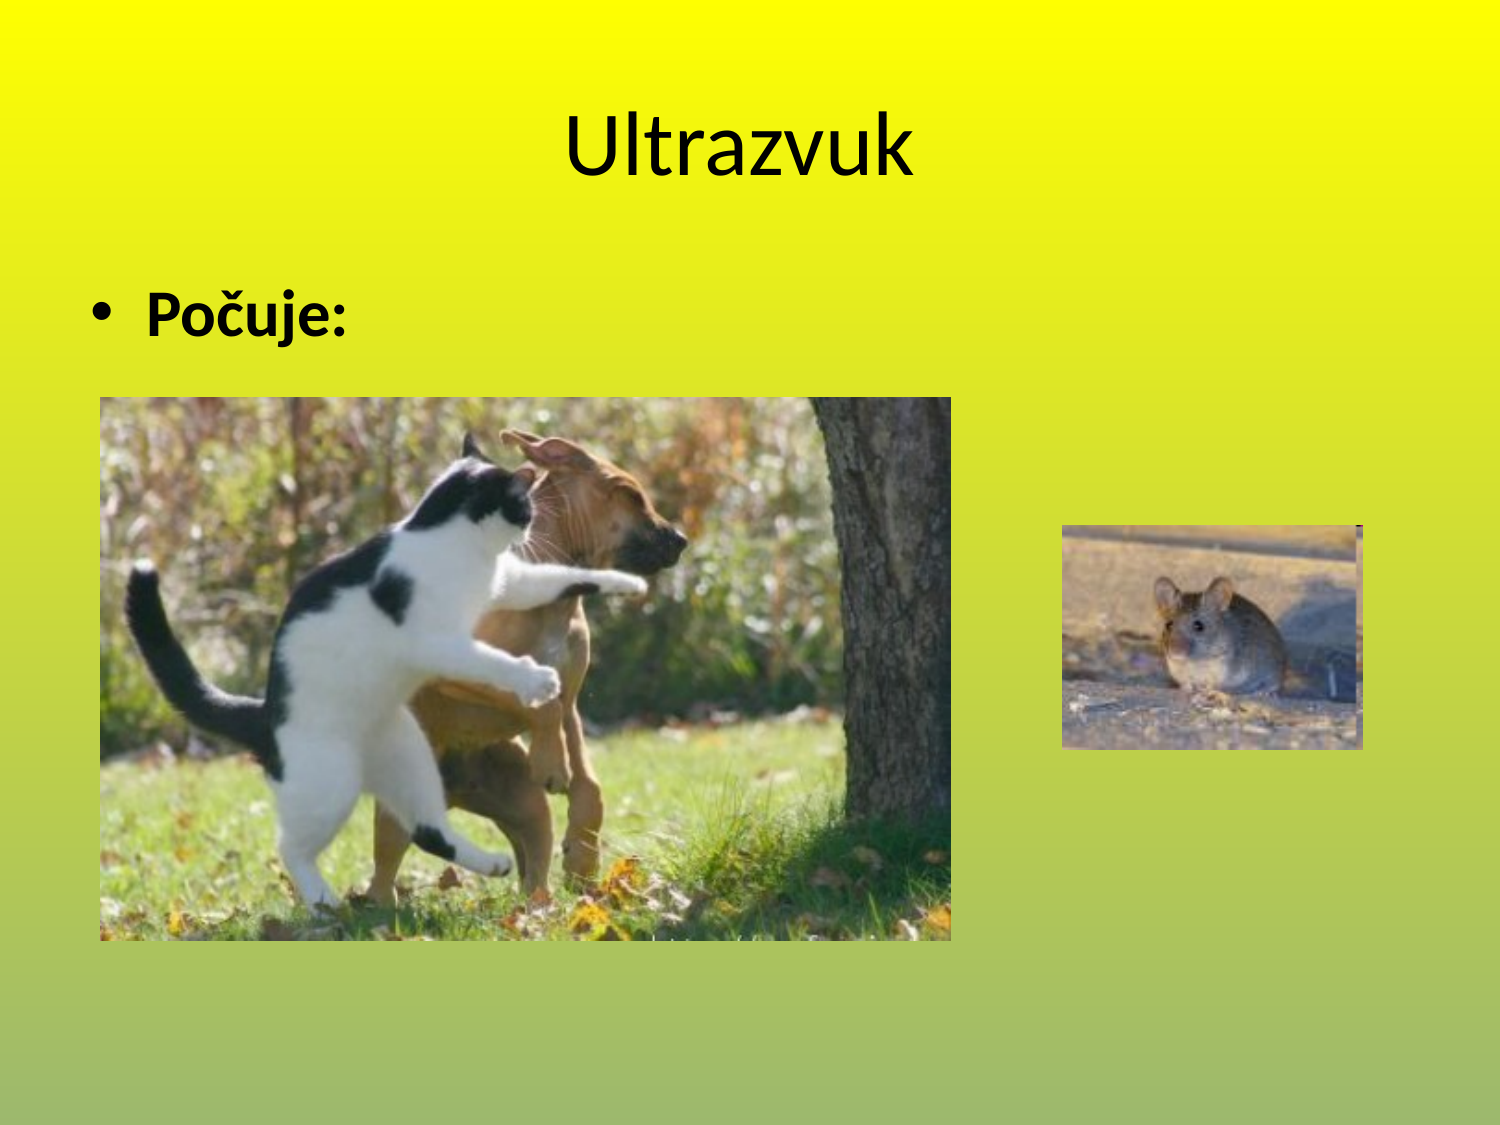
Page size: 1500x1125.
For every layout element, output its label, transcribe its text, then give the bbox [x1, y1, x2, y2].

picture [1062, 525, 1363, 751]
title Ultrazvuk [75, 45, 1425, 233]
picture [100, 396, 951, 941]
list Počuje: [75, 262, 1425, 1005]
